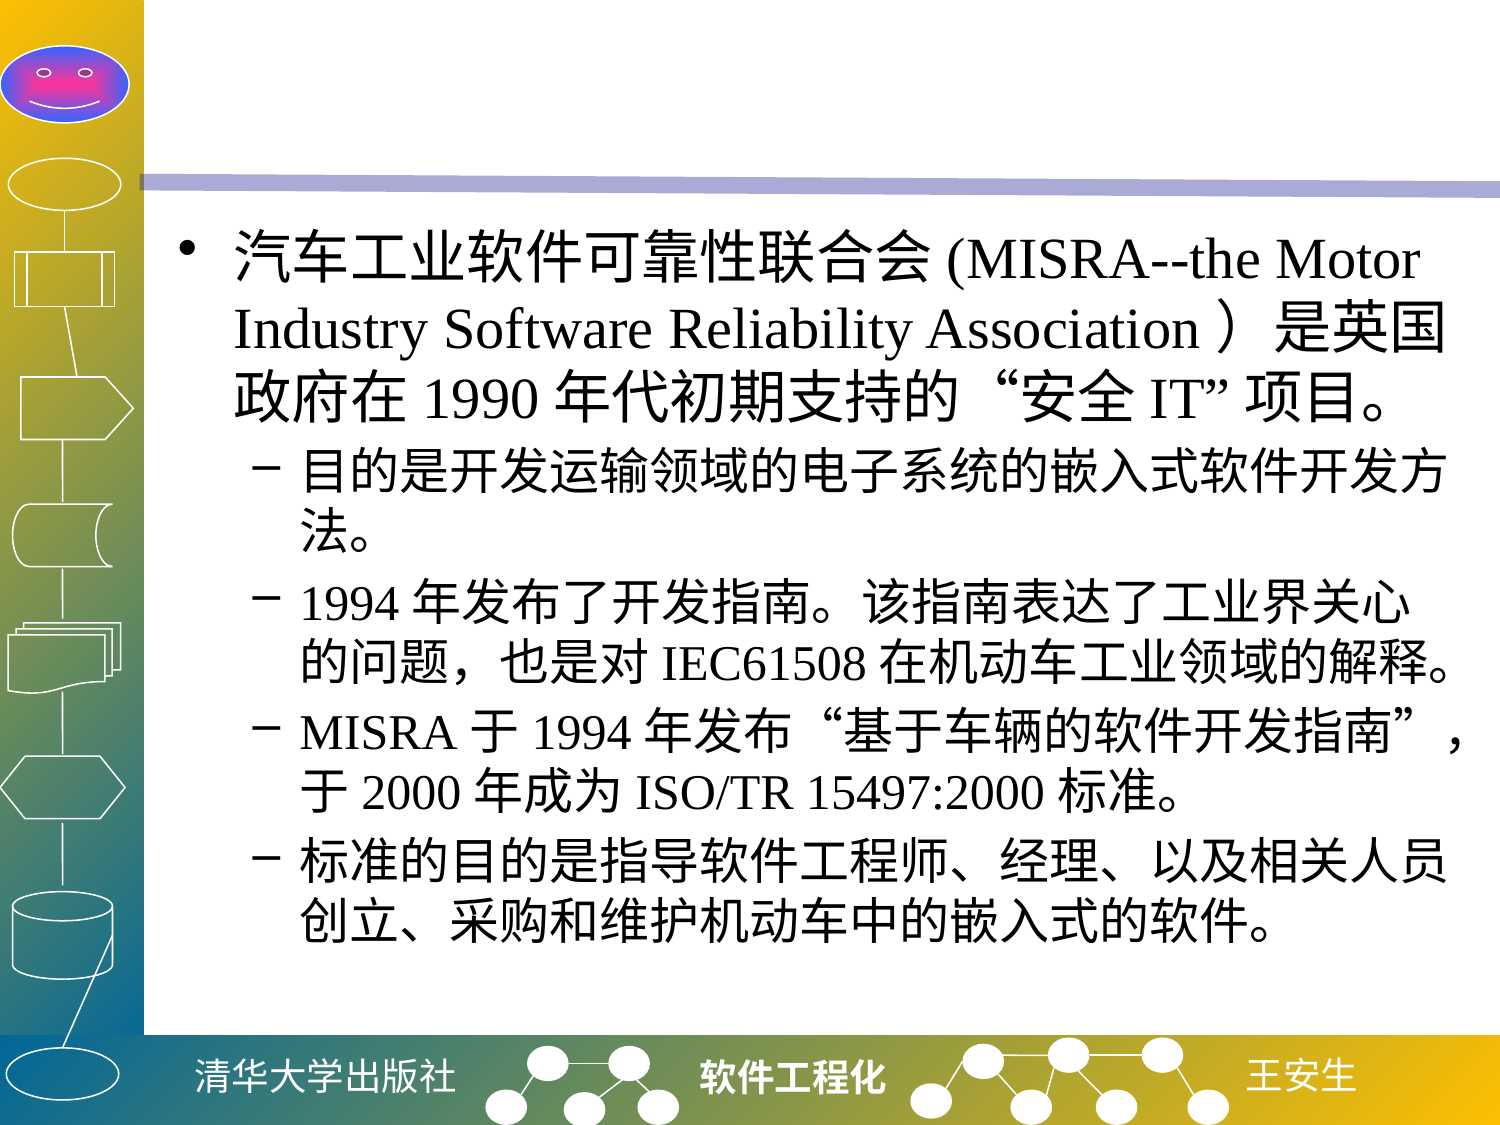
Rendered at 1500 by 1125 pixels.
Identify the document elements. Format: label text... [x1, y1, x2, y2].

list 汽车工业软件可靠性联合会(MISRA--the Motor Industry Software Reliability Association）是英国政府在1990年代初期支持的“安全IT”项目。 目的是开发运输领域的电子系统的嵌入式软件开发方法。 1994年发布了开发指南。该指南表达了工业界关心的问题，也是对IEC61508在机动车工业领域的解释。 MISRA于1994年发布“基于车辆的软件开发指南”，于2000年成为ISO/TR 15497:2000标准。 标准的目的是指导软件工程师、经理、以及相关人员创立、采购和维护机动车中的嵌入式的软件。 [162, 212, 1476, 1017]
